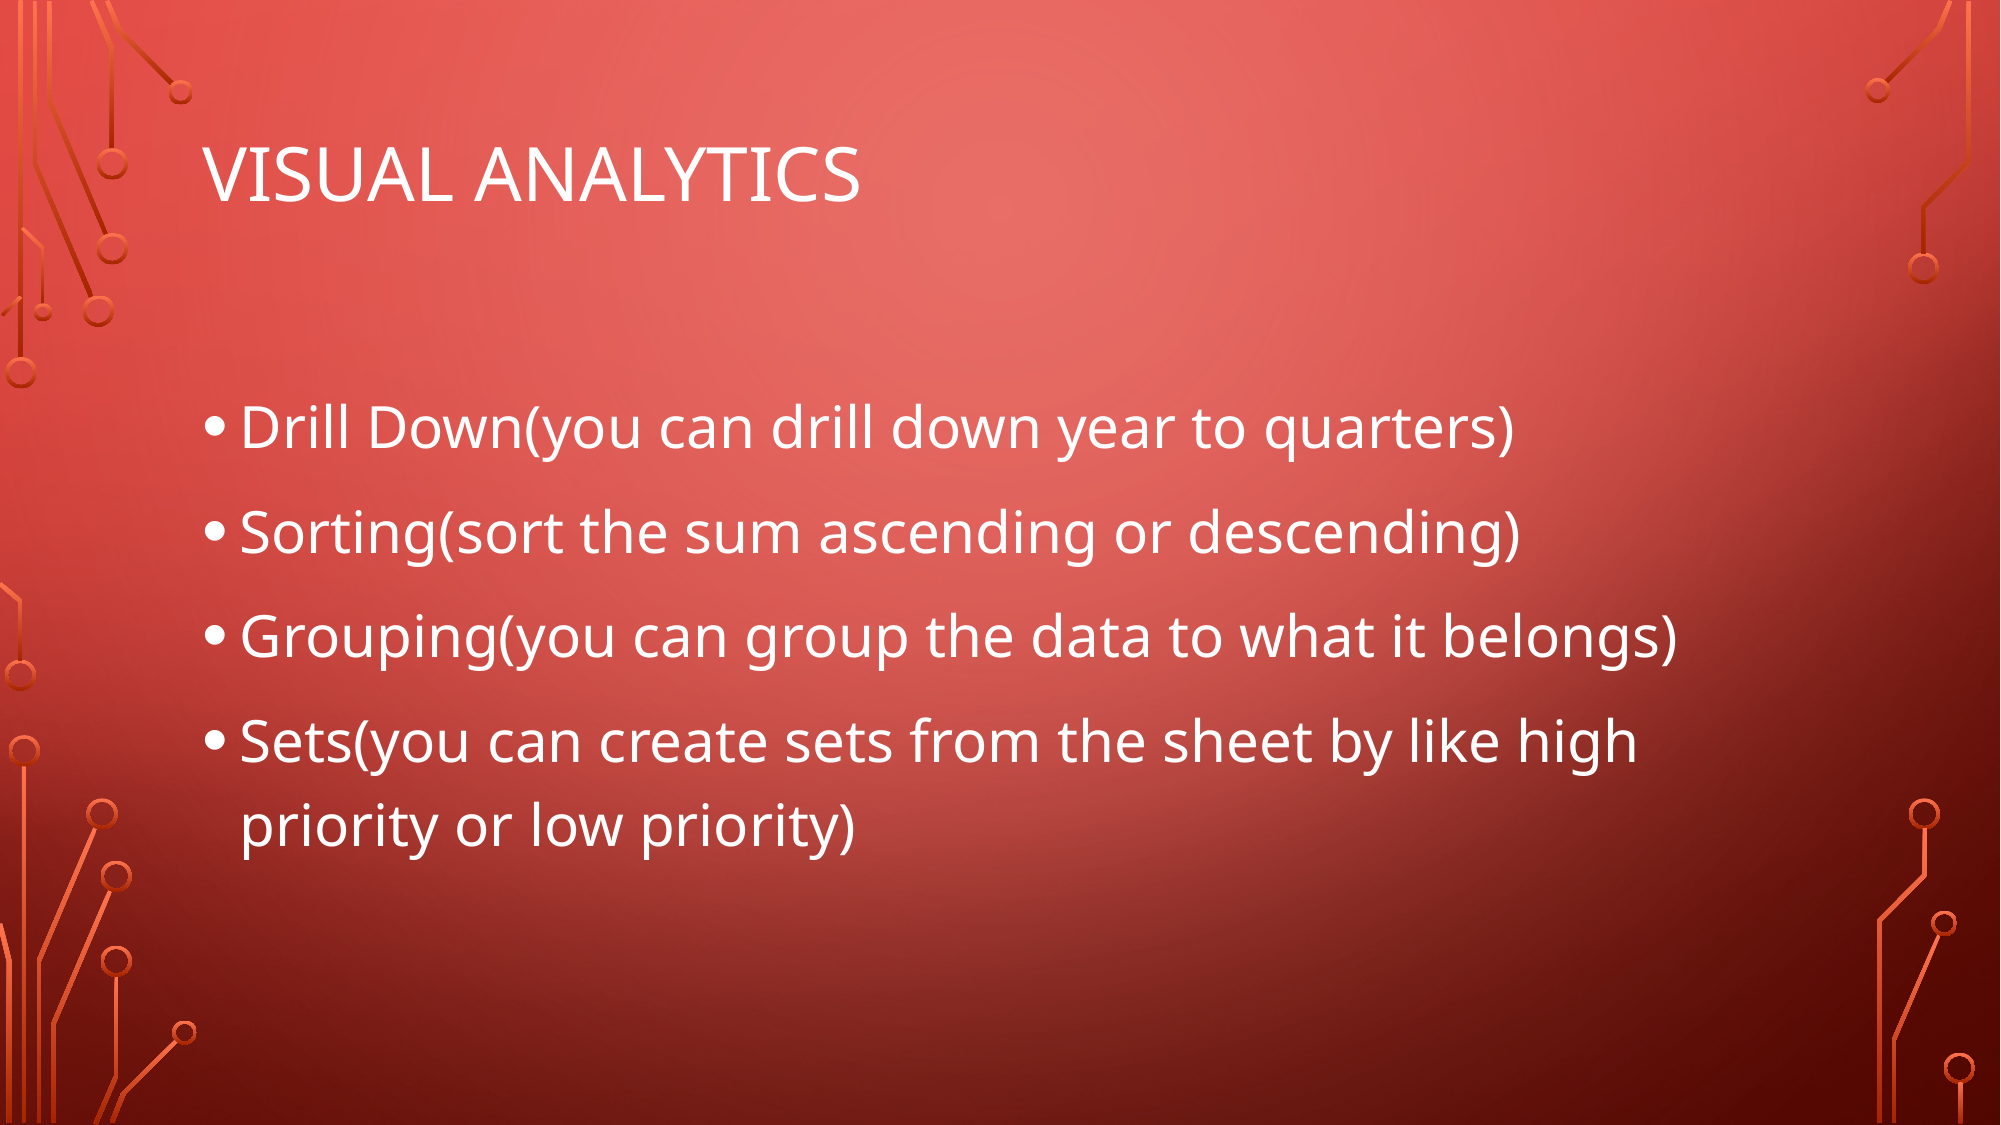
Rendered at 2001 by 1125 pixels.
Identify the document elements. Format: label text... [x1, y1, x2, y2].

title VISUAL ANALYTICS [187, 101, 1813, 344]
list Drill Down(you can drill down year to quarters) Sorting(sort the sum ascending or descending) Grouping(you can group the data to what it belongs) Sets(you can create sets from the sheet by like high priority or low priority) [187, 369, 1813, 950]
